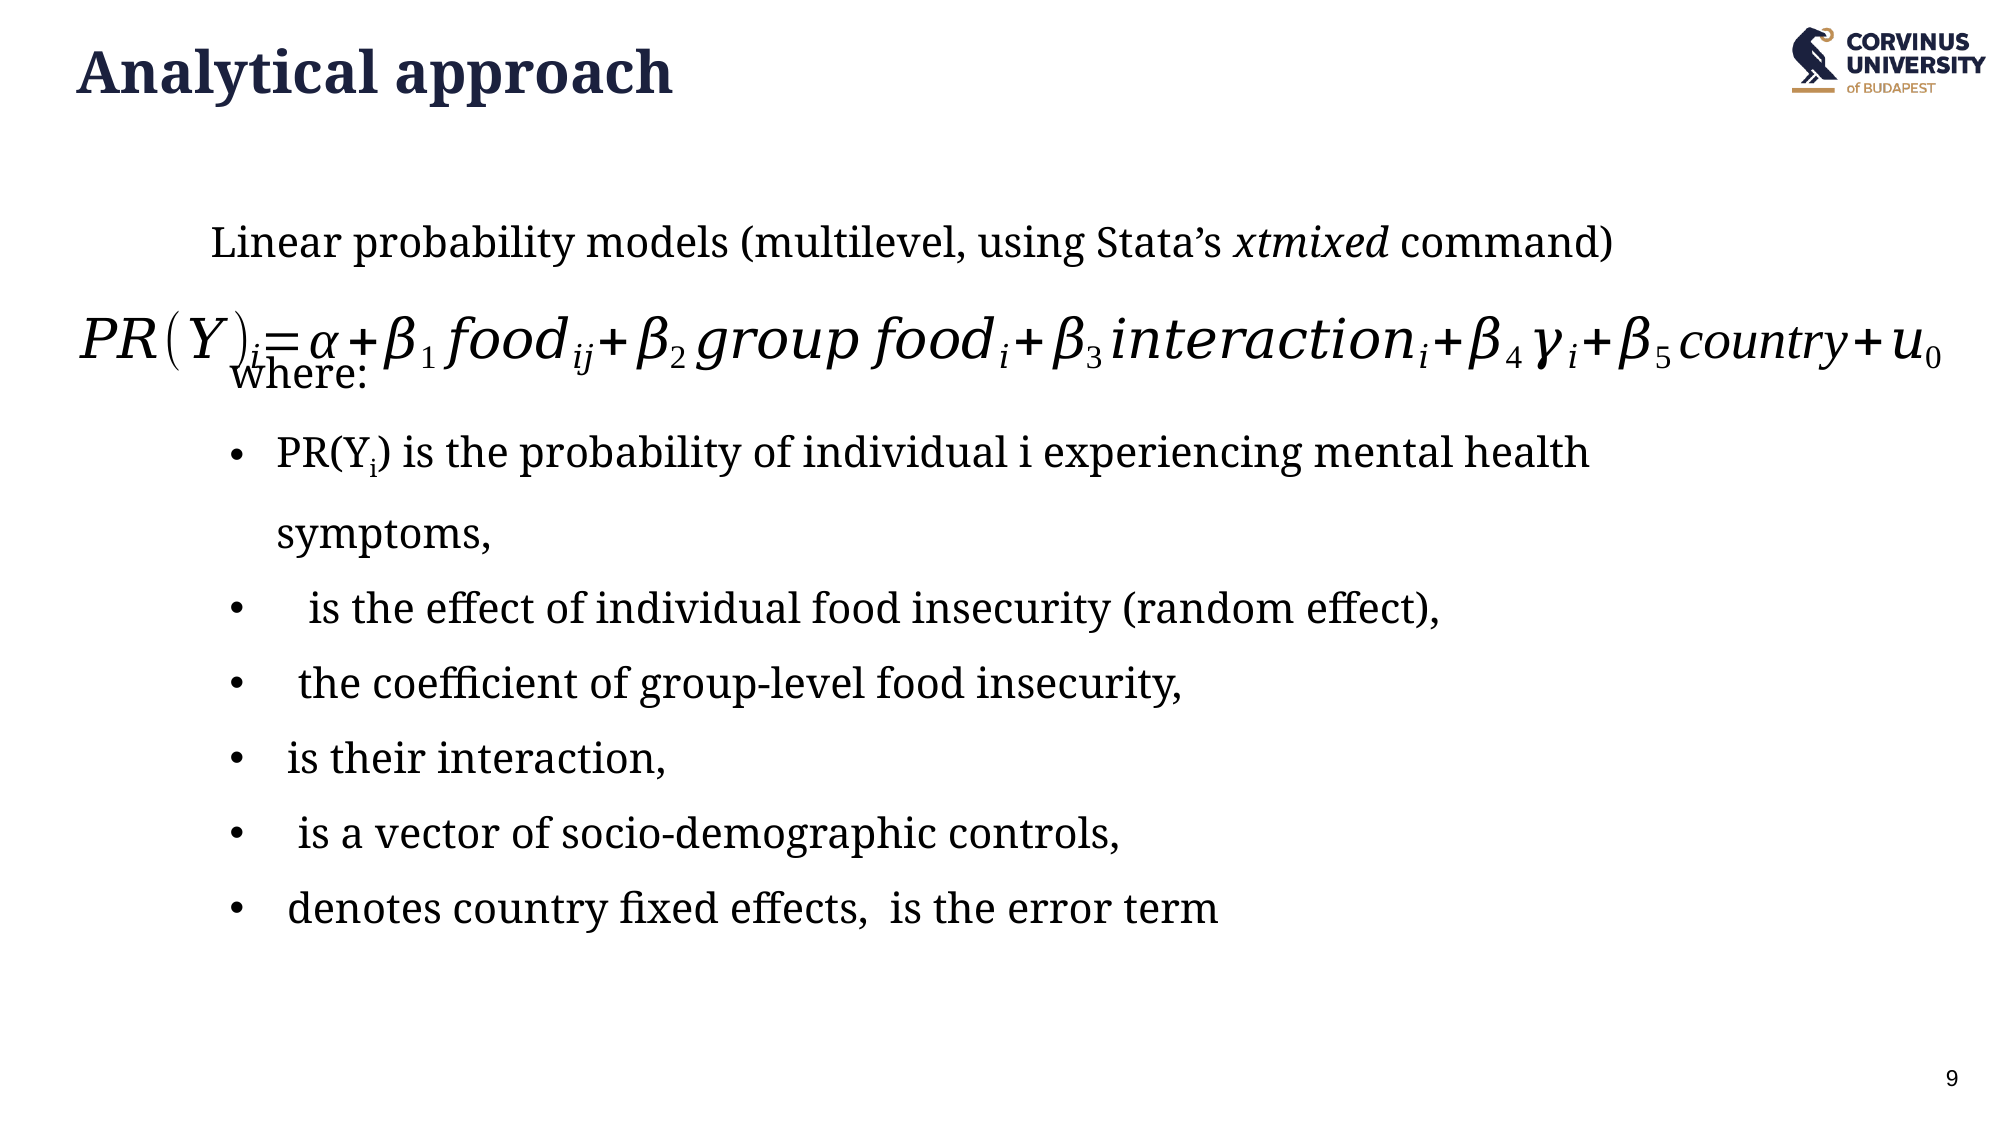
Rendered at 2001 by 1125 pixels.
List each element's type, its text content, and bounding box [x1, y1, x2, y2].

title Analytical approach [76, 35, 1790, 201]
picture [1792, 27, 1986, 93]
text_box Linear probability models (multilevel, using Stata’s xtmixed command) [210, 215, 1752, 266]
